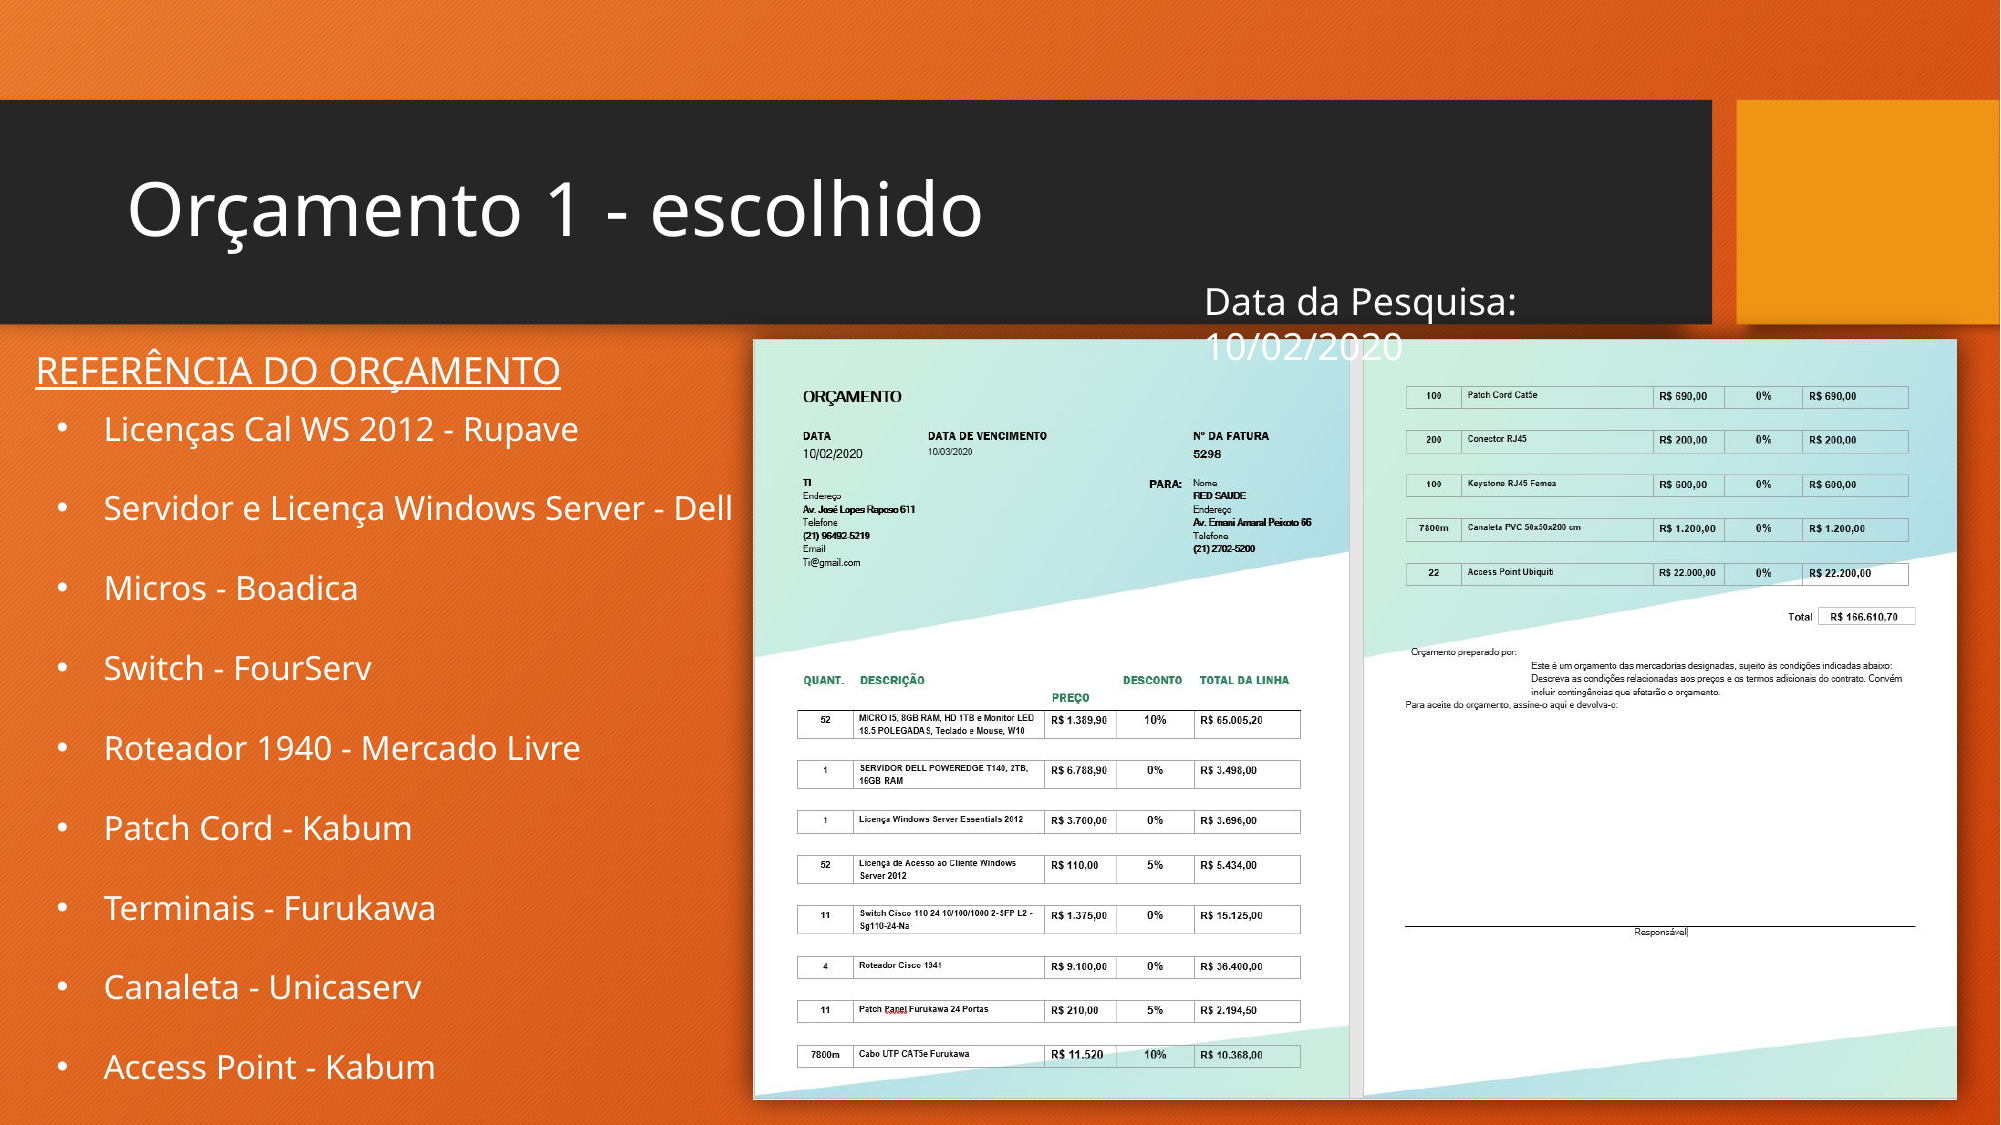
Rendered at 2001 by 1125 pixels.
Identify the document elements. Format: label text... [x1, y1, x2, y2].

title Orçamento 1 - escolhido [111, 123, 1689, 301]
picture [0, 325, 2000, 1100]
text_box REFERÊNCIA DO ORÇAMENTO [20, 339, 577, 399]
text_box Licenças Cal WS 2012 - Rupave Servidor e Licença Windows Server - Dell Micros - Boadica Switch - FourServ Roteador 1940 - Mercado Livre Patch Cord - Kabum Terminais - Furukawa Canaleta - Unicaserv Access Point - Kabum [41, 400, 754, 1125]
text_box Data da Pesquisa: 10/02/2020 [1189, 270, 1739, 339]
